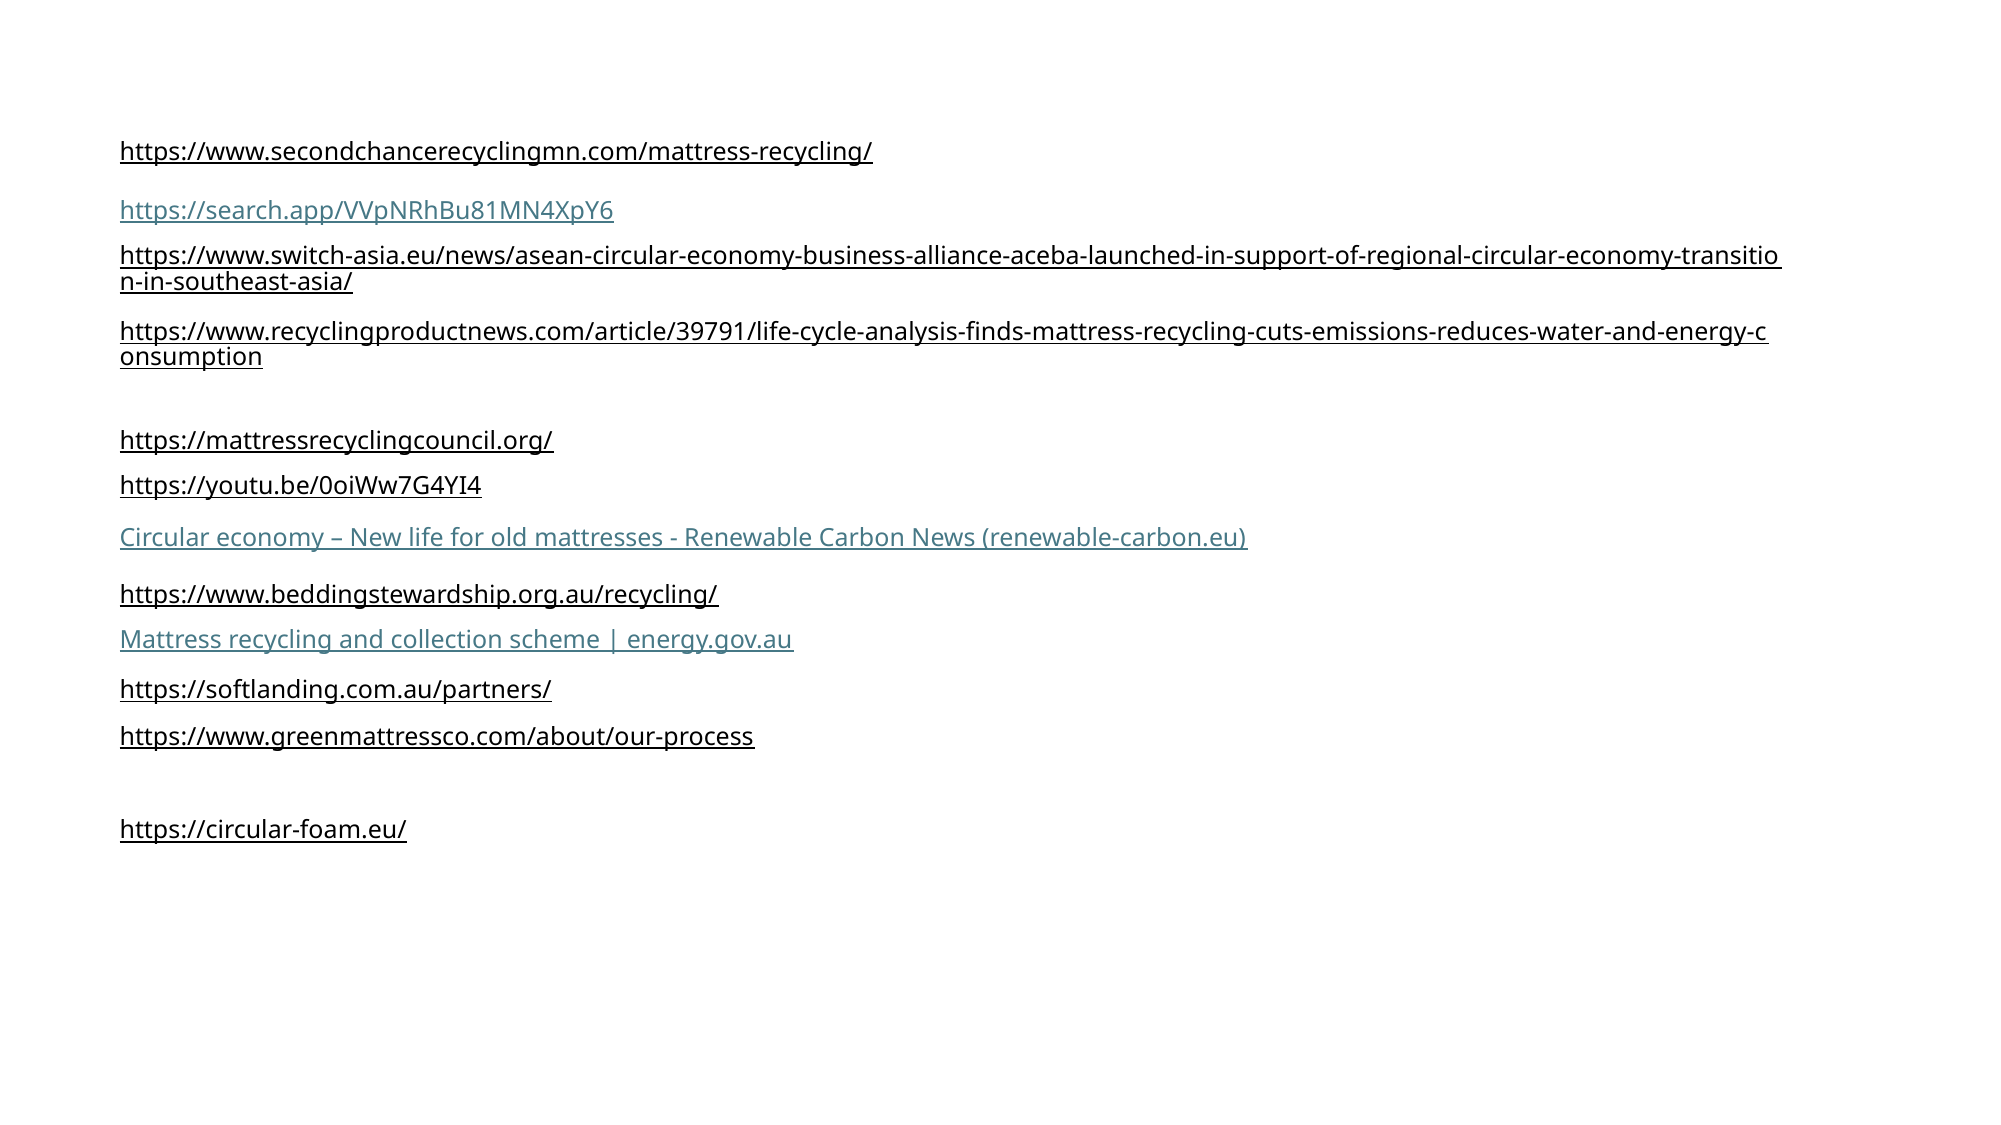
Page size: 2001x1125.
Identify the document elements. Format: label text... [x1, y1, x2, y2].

text_box https://www.beddingstewardship.org.au/recycling/ [104, 570, 1705, 620]
text_box https://mattressrecyclingcouncil.org/ [104, 416, 1105, 462]
text_box https://circular-foam.eu/ [104, 806, 1105, 856]
text_box Circular economy – New life for old mattresses - Renewable Carbon News (renewable-carbon.eu) [104, 513, 1771, 563]
text_box https://www.secondchancerecyclingmn.com/mattress-recycling/ [104, 128, 1821, 177]
text_box https://softlanding.com.au/partners/ [104, 666, 1105, 713]
text_box https://search.app/VVpNRhBu81MN4XpY6 [104, 156, 1499, 232]
text_box Mattress recycling and collection scheme | energy.gov.au [104, 616, 1105, 665]
text_box https://www.switch-asia.eu/news/asean-circular-economy-business-alliance-aceba-launched-in-support-of-regional-circular-economy-transition-in-southeast-asia/ [104, 232, 1799, 308]
text_box https://youtu.be/0oiWw7G4YI4 [104, 462, 1105, 511]
text_box https://www.recyclingproductnews.com/article/39791/life-cycle-analysis-finds-mattress-recycling-cuts-emissions-reduces-water-and-energy-consumption [104, 308, 1799, 387]
text_box https://www.greenmattressco.com/about/our-process [104, 713, 1771, 762]
